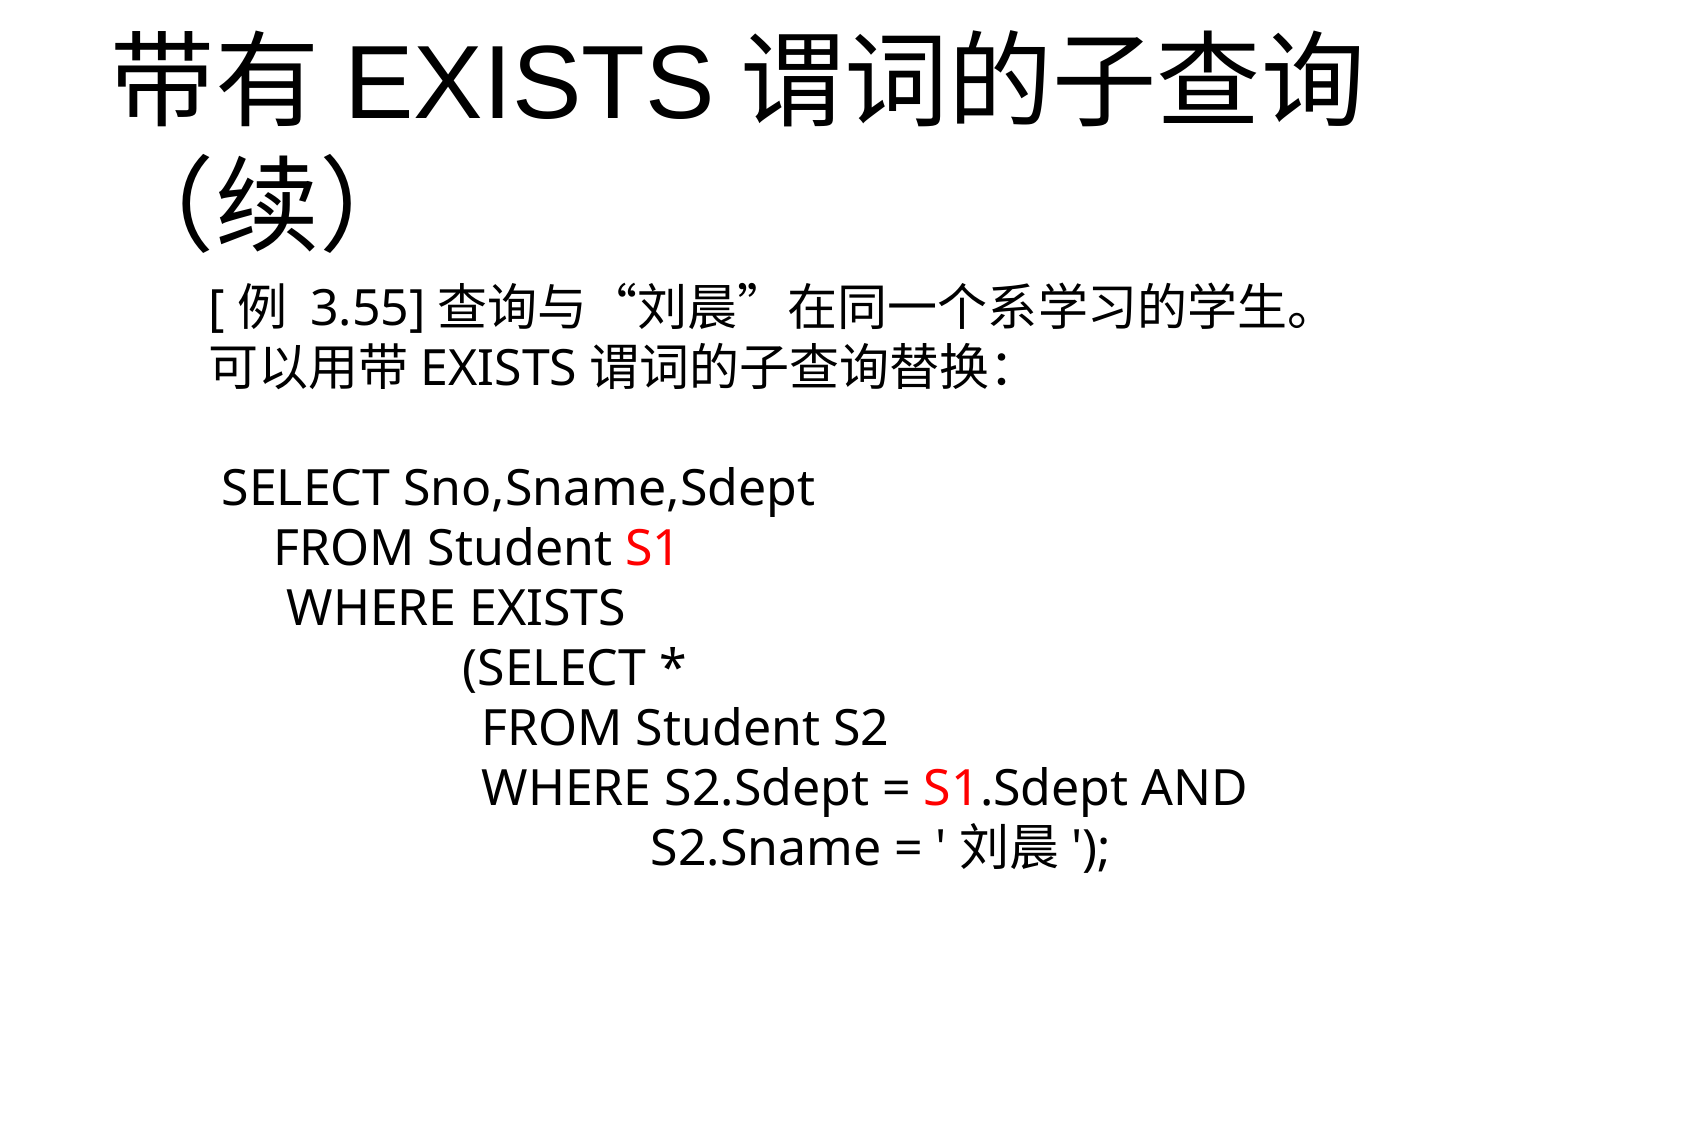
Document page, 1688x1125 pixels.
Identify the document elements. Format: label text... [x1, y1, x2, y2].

title 带有EXISTS谓词的子查询（续） [84, 45, 1604, 233]
list [例 3.55]查询与“刘晨”在同一个系学习的学生。 可以用带EXISTS谓词的子查询替换： SELECT Sno,Sname,Sdept FROM Student S1 WHERE EXISTS (SELECT * FROM Student S2 WHERE S2.Sdept = S1.Sdept AND S2.Sname = '刘晨'); [182, 262, 1604, 1019]
